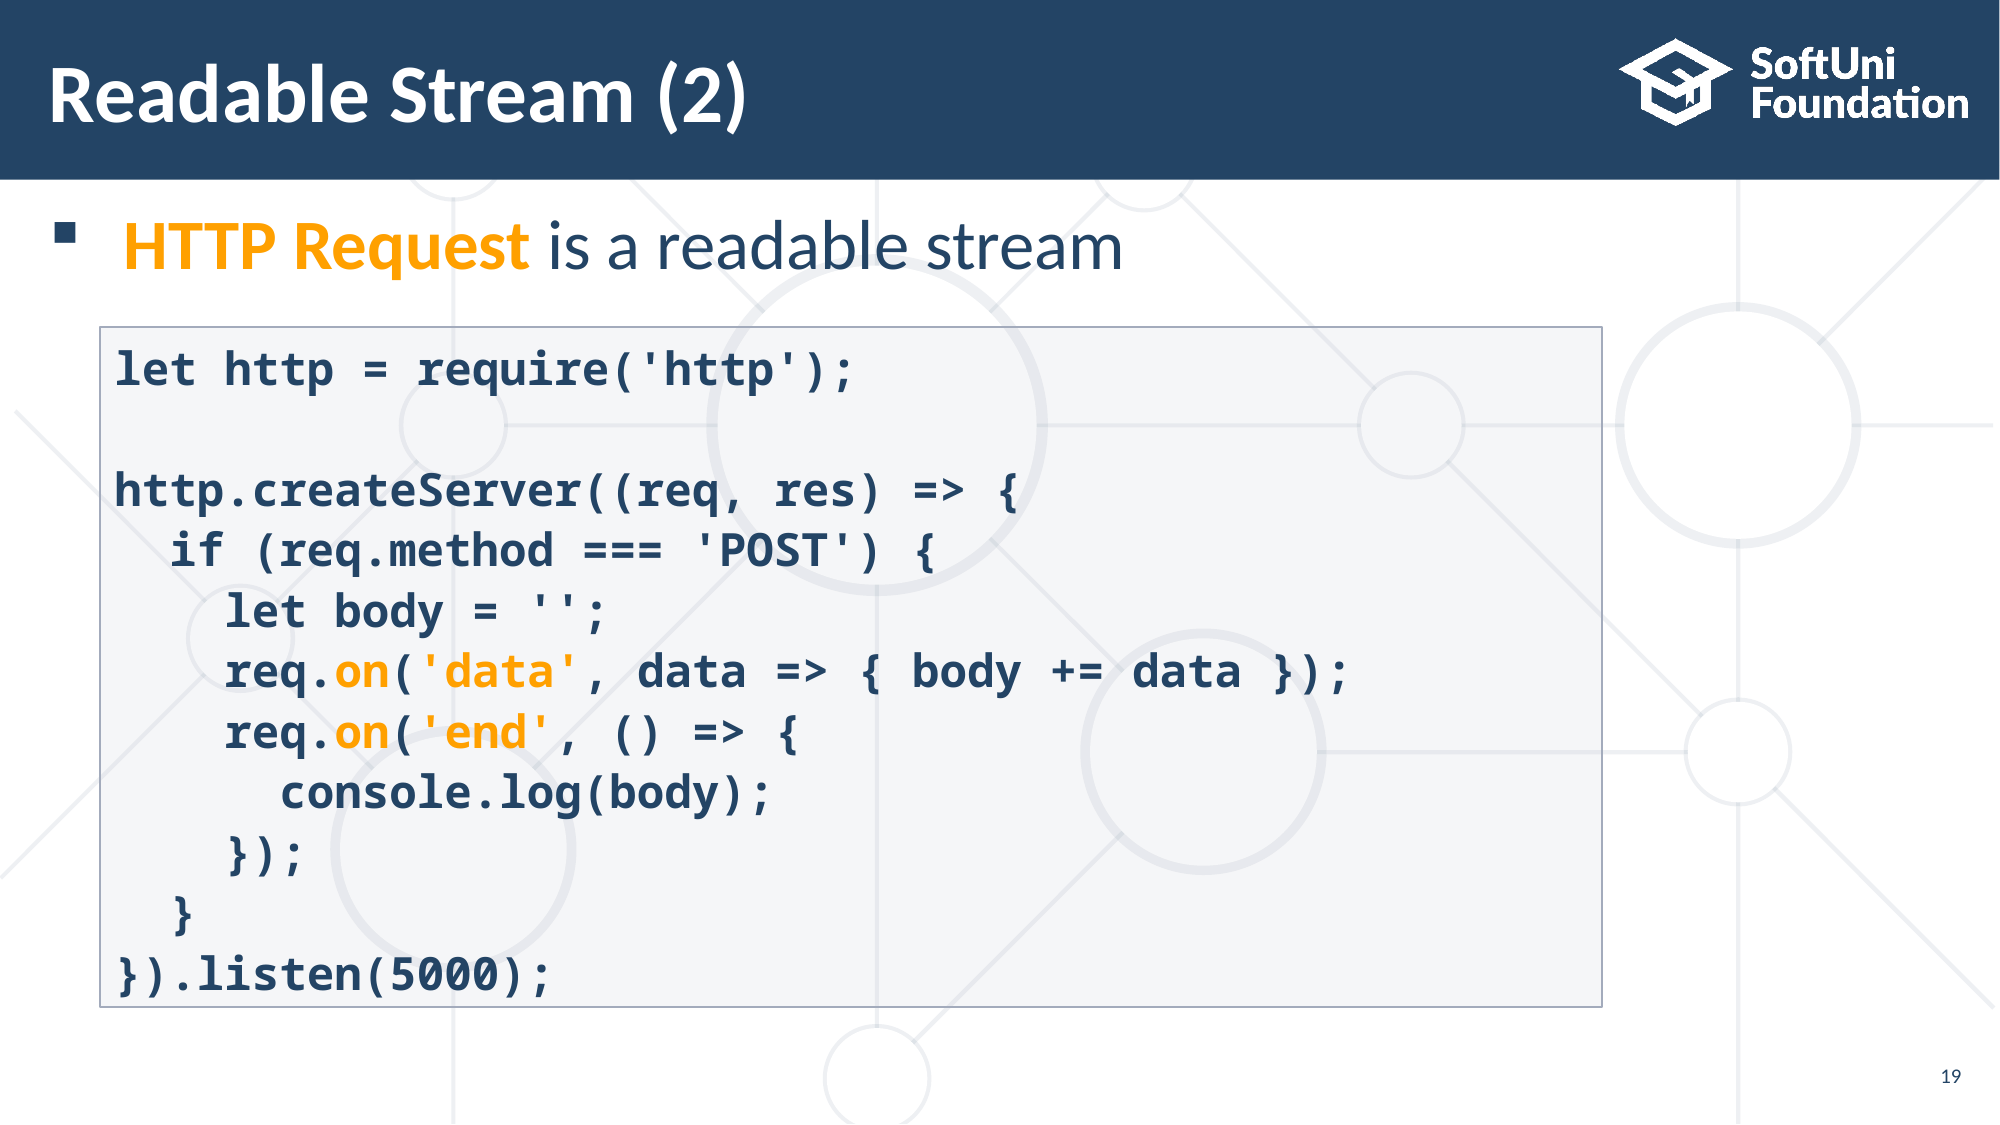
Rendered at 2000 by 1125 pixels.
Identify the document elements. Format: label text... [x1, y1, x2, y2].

text_box let http = require('http'); http.createServer((req, res) => { if (req.method === 'POST') { let body = ''; req.on('data', data => { body += data }); req.on('end', () => { console.log(body); }); } }).listen(5000); [99, 326, 1602, 1007]
list HTTP Request is a readable stream [31, 188, 1968, 1103]
slide_number 19 [1896, 1049, 1968, 1101]
title Readable Stream (2) [31, 16, 1591, 162]
picture [1618, 38, 1968, 126]
